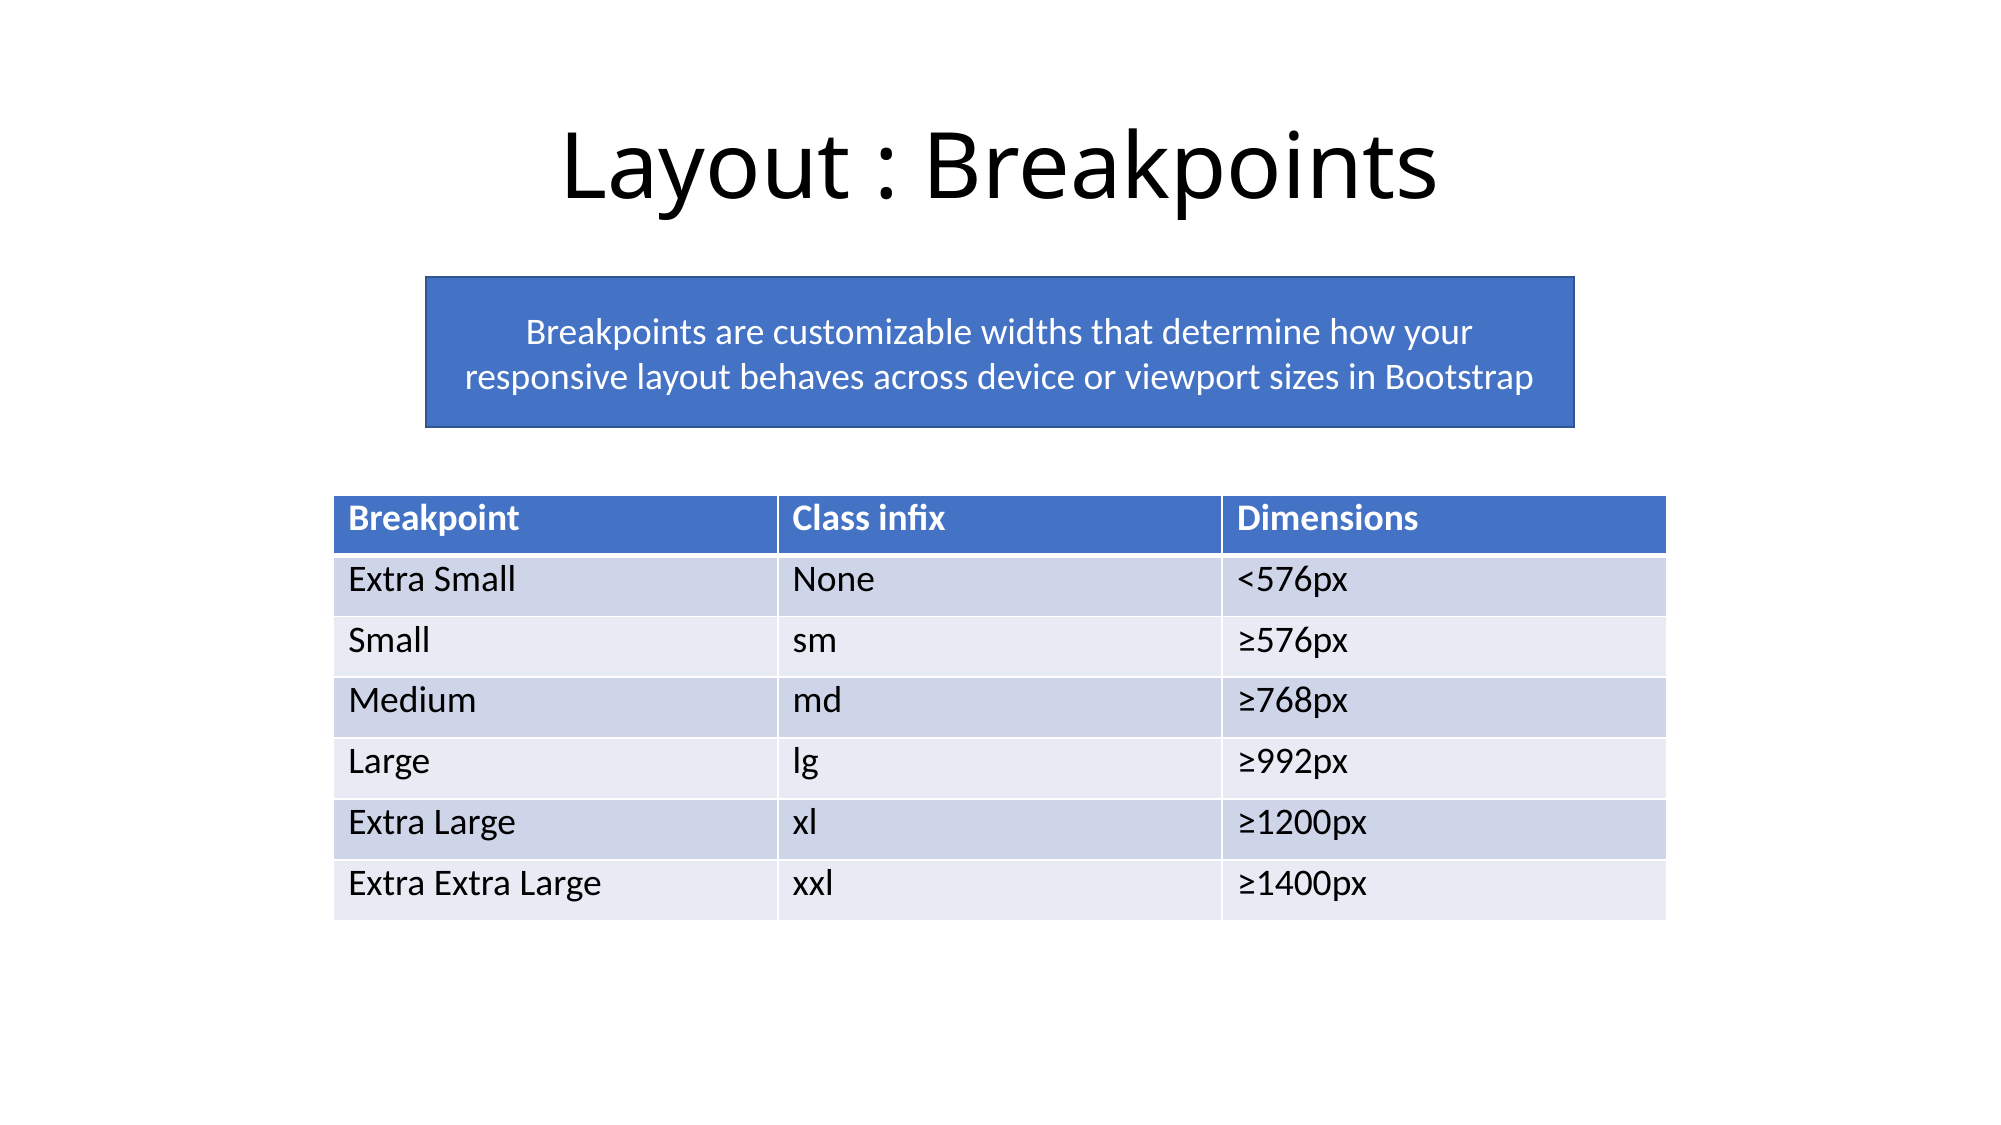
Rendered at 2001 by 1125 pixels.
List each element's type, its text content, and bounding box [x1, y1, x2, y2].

table_cell xxl [779, 861, 1221, 920]
table_cell ≥992px [1223, 739, 1666, 798]
table_cell Large [334, 739, 777, 798]
table_cell Extra Extra Large [334, 861, 777, 920]
table_header Breakpoint [334, 496, 777, 553]
table_cell <576px [1223, 558, 1666, 616]
table_cell Extra Large [334, 800, 777, 859]
table_cell ≥768px [1223, 678, 1666, 737]
title Layout : Breakpoints [137, 59, 1863, 278]
table_cell md [779, 678, 1221, 737]
table_cell Extra Small [334, 558, 777, 616]
table_cell sm [779, 617, 1221, 676]
table_cell ≥1400px [1223, 861, 1666, 920]
table_header Dimensions [1223, 496, 1666, 553]
table_cell ≥1200px [1223, 800, 1666, 859]
text_box Breakpoints are customizable widths that determine how your responsive layout behaves across device or viewport sizes in Bootstrap [425, 276, 1575, 428]
table_cell lg [779, 739, 1221, 798]
table_cell Small [334, 617, 777, 676]
table_header Class infix [779, 496, 1221, 553]
table_cell ≥576px [1223, 617, 1666, 676]
table_cell None [779, 558, 1221, 616]
table_cell Medium [334, 678, 777, 737]
table_cell xl [779, 800, 1221, 859]
